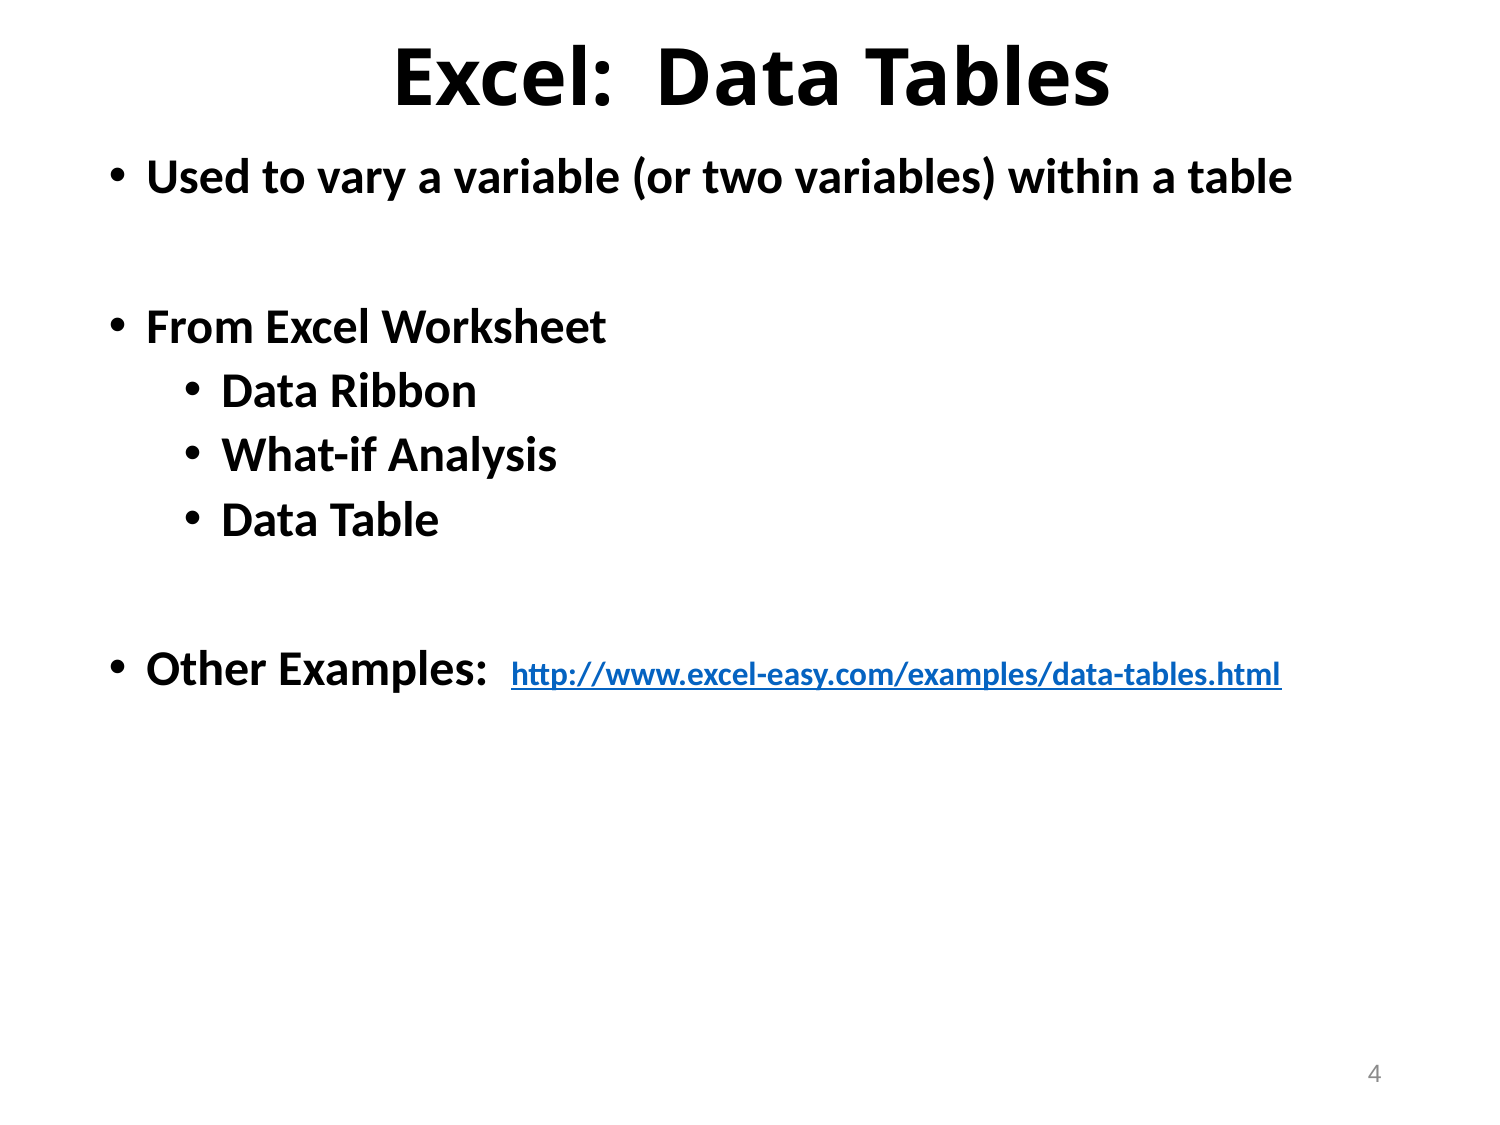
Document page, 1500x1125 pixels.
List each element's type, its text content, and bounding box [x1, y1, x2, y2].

slide_number 4 [1059, 1042, 1397, 1103]
subtitle Used to vary a variable (or two variables) within a table From Excel Worksheet Data Ribbon What-if Analysis Data Table Other Examples: http://www.excel-easy.com/examples/data-tables.html [93, 142, 1407, 956]
title Excel: Data Tables [138, 17, 1365, 142]
